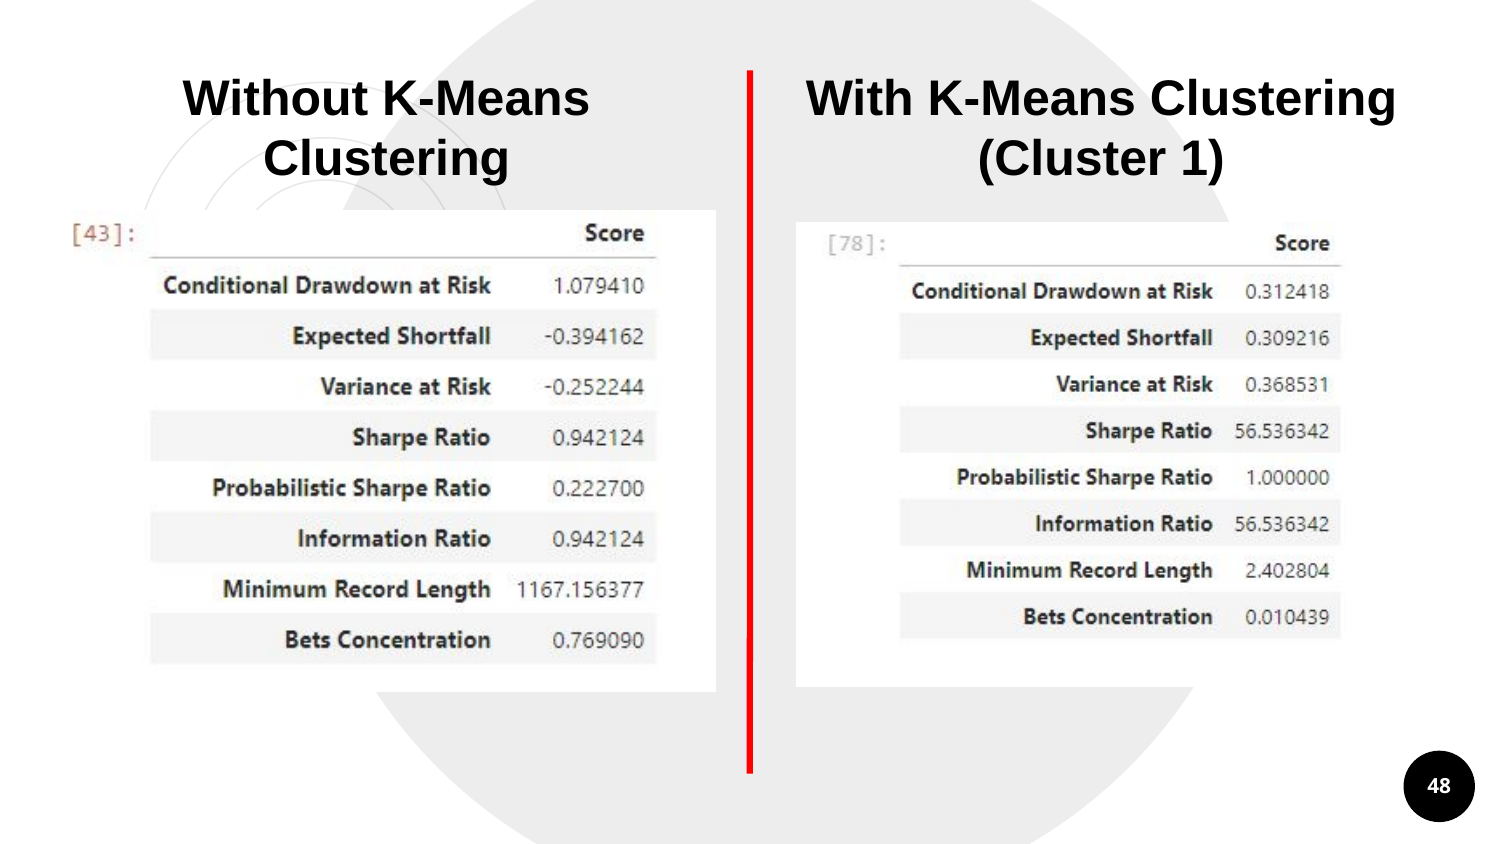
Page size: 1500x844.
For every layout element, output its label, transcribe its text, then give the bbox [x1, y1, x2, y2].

slide_number 48 [1403, 750, 1475, 823]
text_box With K-Means Clustering (Cluster 1) [785, 58, 1418, 194]
text_box Without K-Means Clustering [70, 58, 704, 194]
picture [46, 210, 716, 692]
picture [796, 222, 1419, 688]
